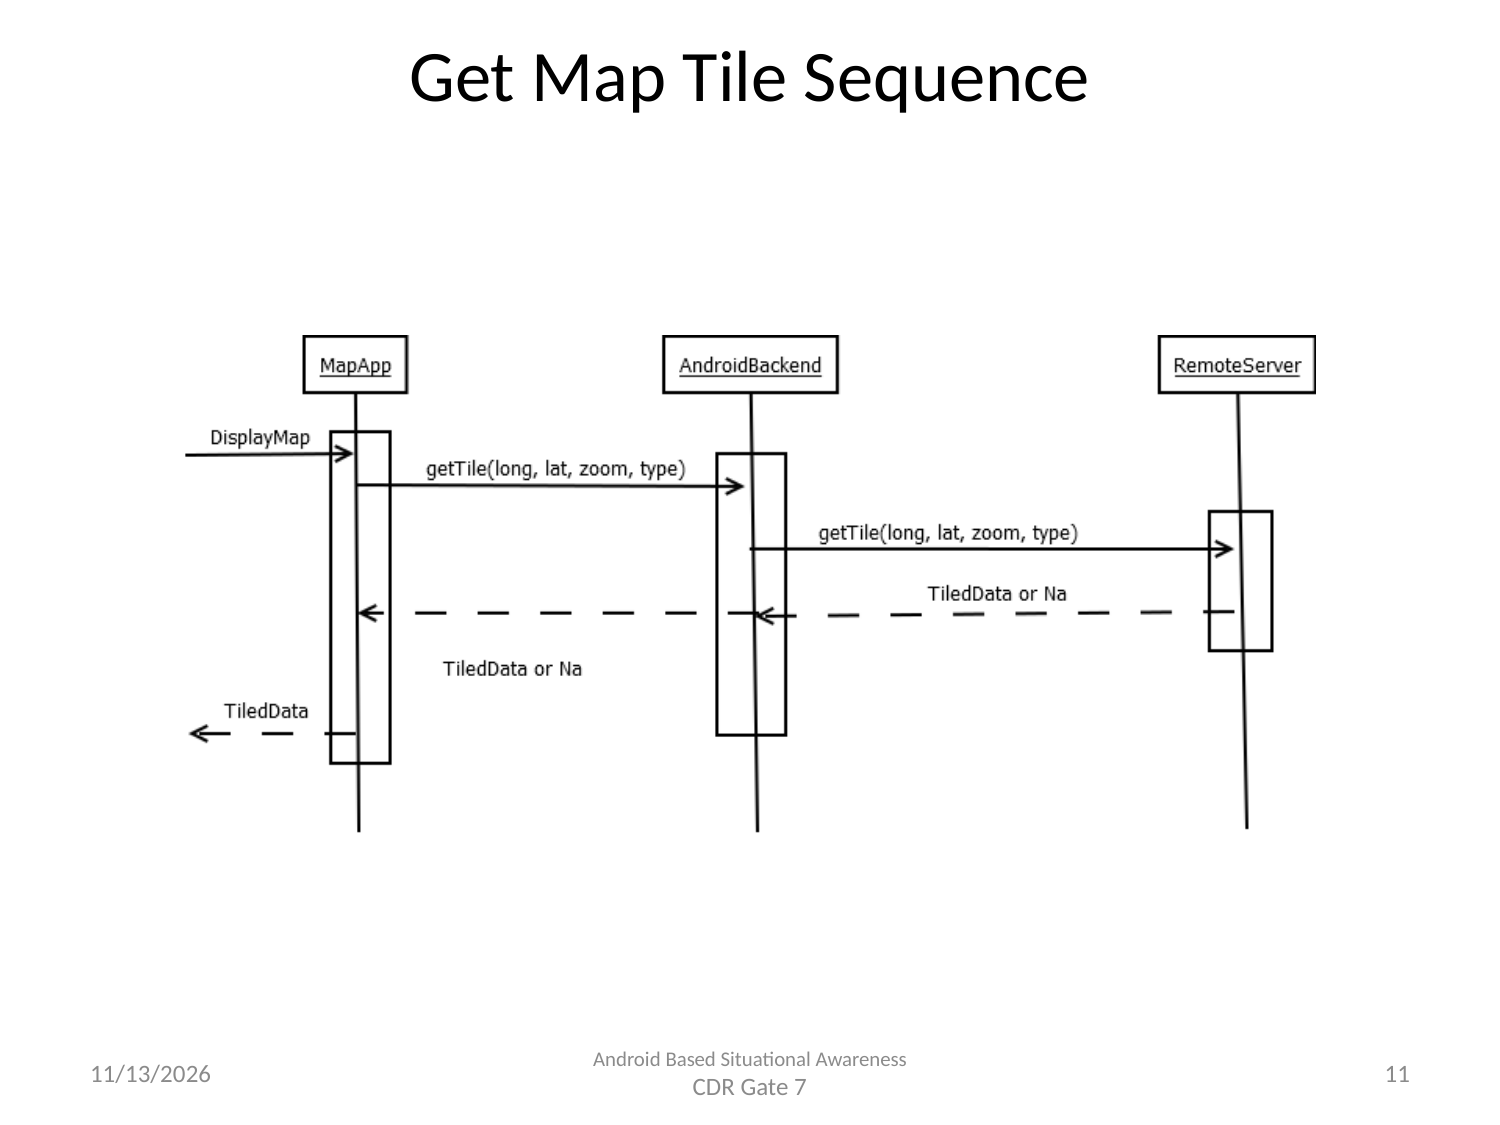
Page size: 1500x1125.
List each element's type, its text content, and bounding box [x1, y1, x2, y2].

slide_number 11 [1074, 1042, 1425, 1103]
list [184, 335, 1316, 835]
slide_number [75, 1042, 425, 1103]
title Get Map Tile Sequence [75, 21, 1425, 125]
